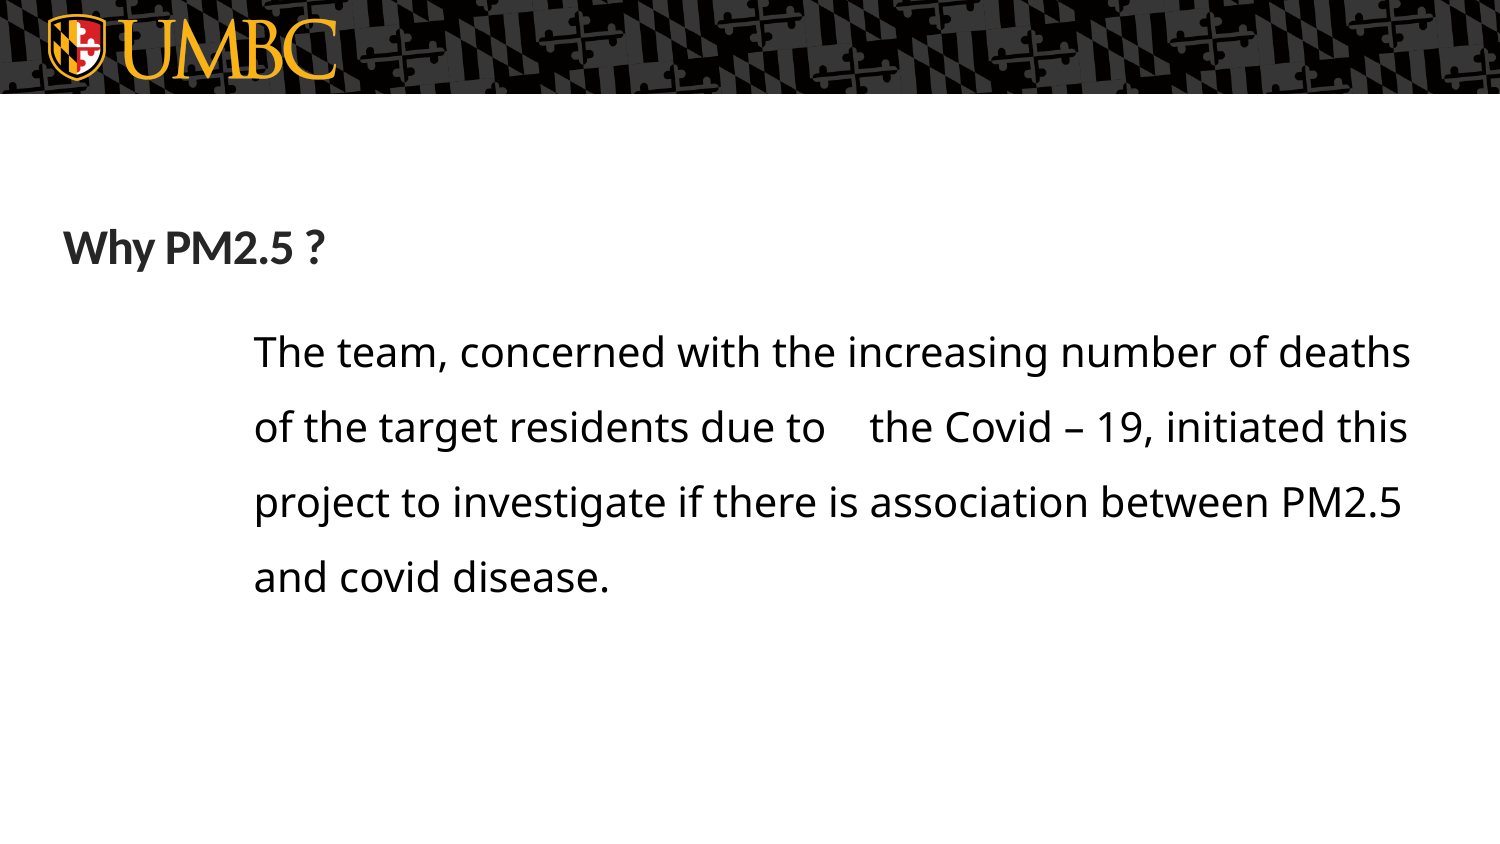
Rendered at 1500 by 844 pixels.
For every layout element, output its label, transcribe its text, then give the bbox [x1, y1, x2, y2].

text_box Why PM2.5 ? [48, 207, 439, 313]
picture [0, 0, 1500, 94]
text_box The team, concerned with the increasing number of deaths of the target residents due to the Covid – 19, initiated this project to investigate if there is association between PM2.5 and covid disease. [238, 293, 1462, 659]
